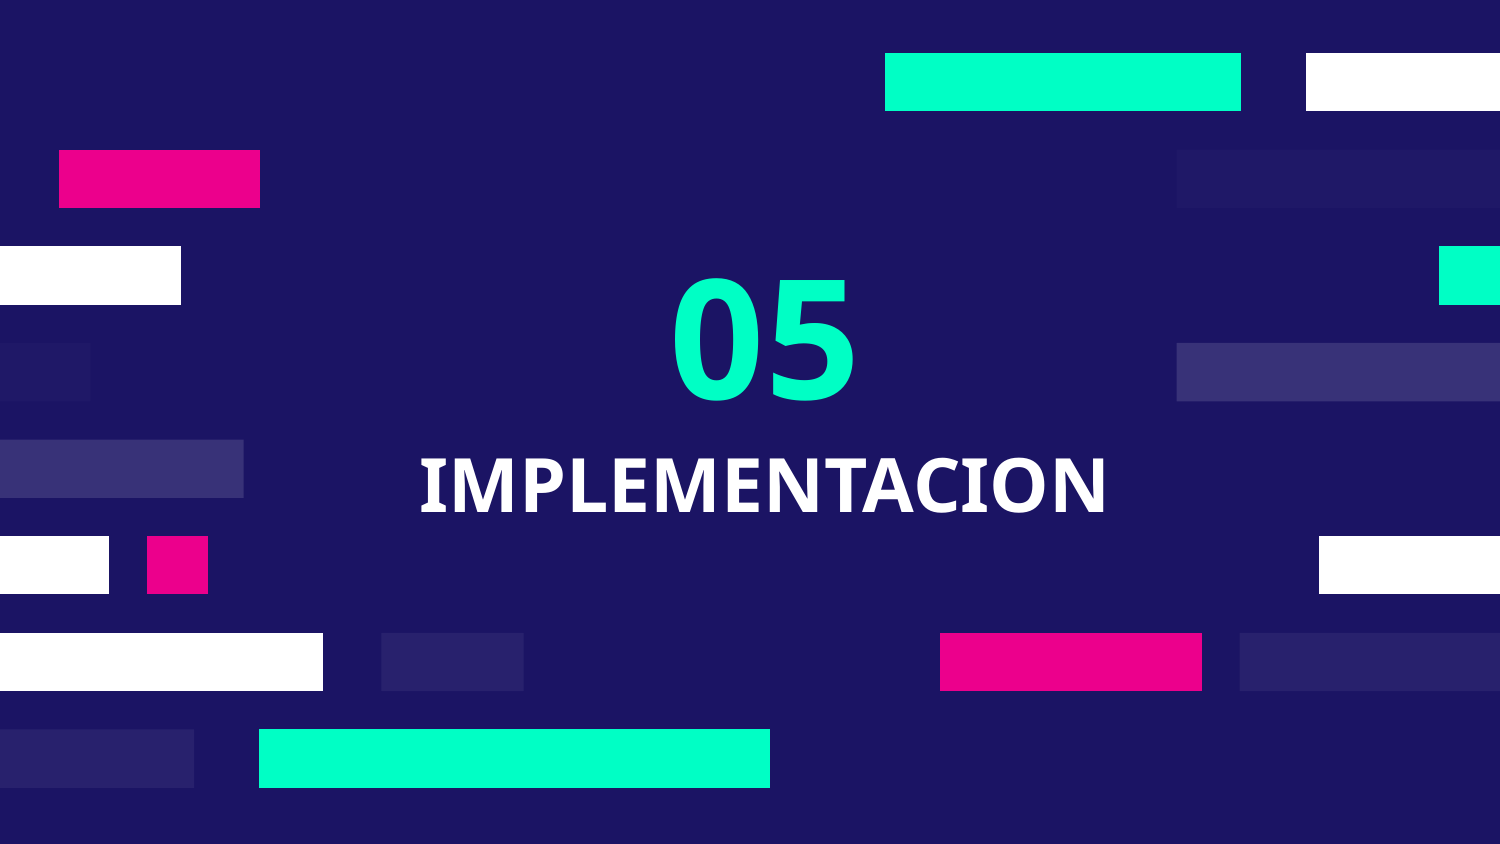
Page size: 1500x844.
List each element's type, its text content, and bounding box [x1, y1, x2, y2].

title 05 [74, 352, 1457, 434]
title IMPLEMENTACION [74, 445, 1457, 519]
